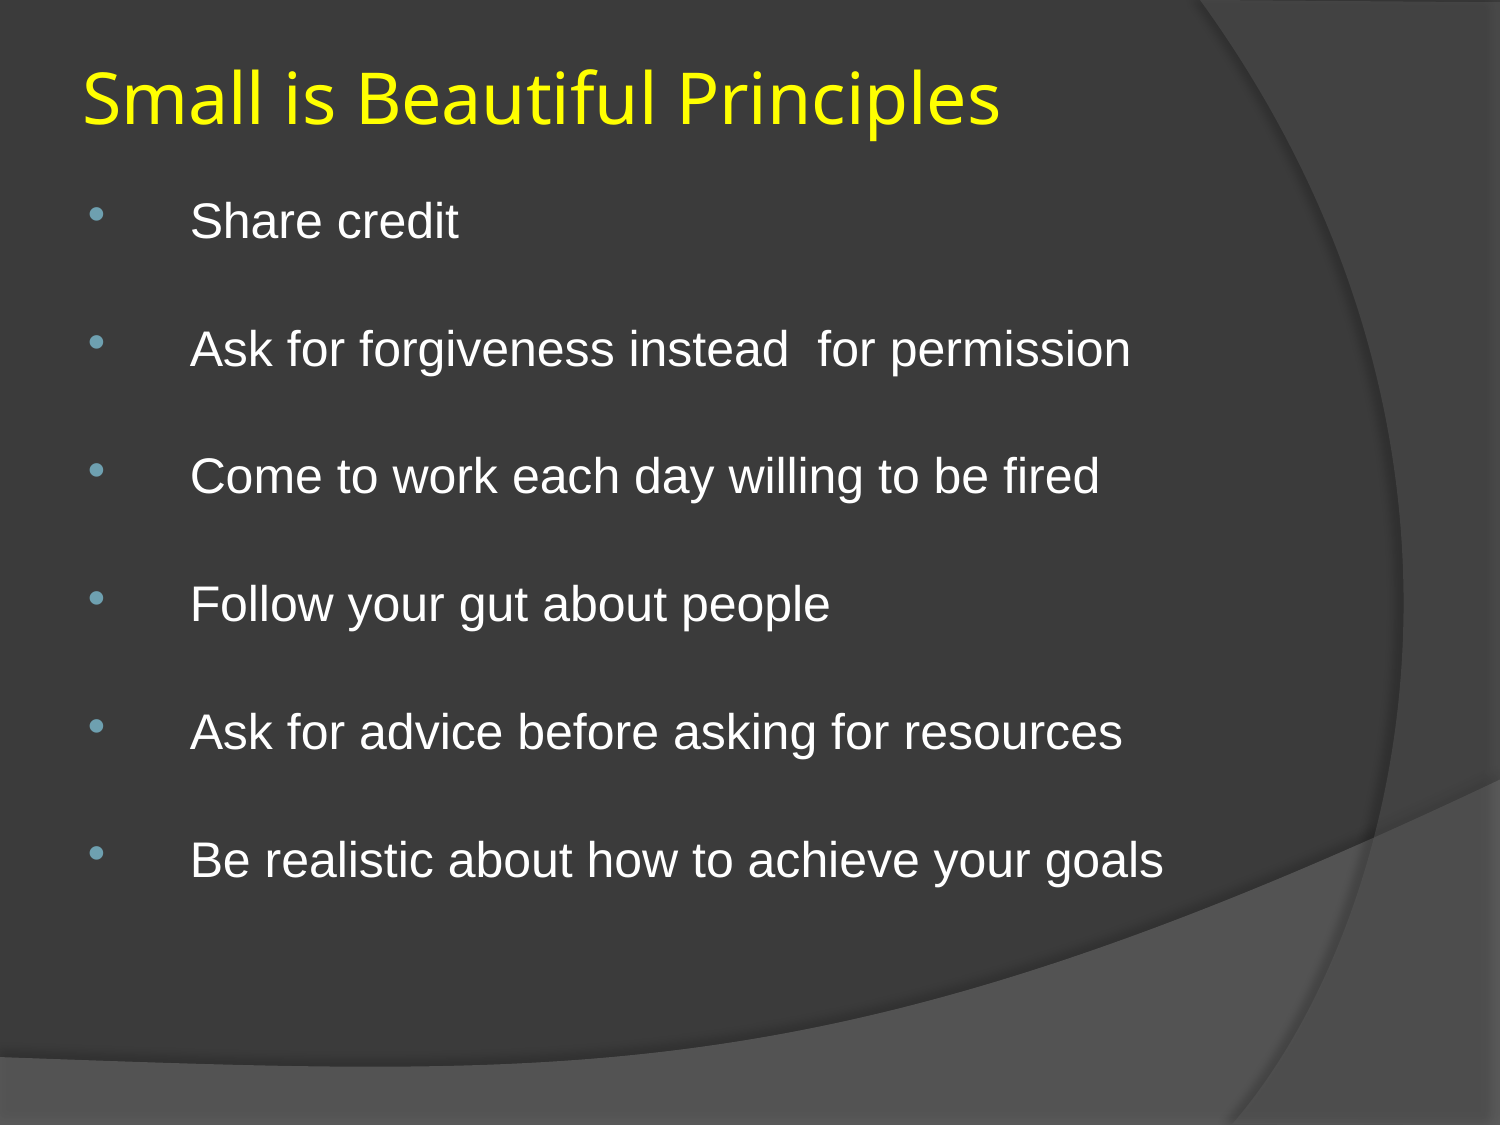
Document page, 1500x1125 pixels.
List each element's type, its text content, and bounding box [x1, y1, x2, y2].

title Small is Beautiful Principles [75, 45, 1300, 187]
list Share credit Ask for forgiveness instead for permission Come to work each day willing to be fired Follow your gut about people Ask for advice before asking for resources Be realistic about how to achieve your goals [75, 187, 1425, 1075]
